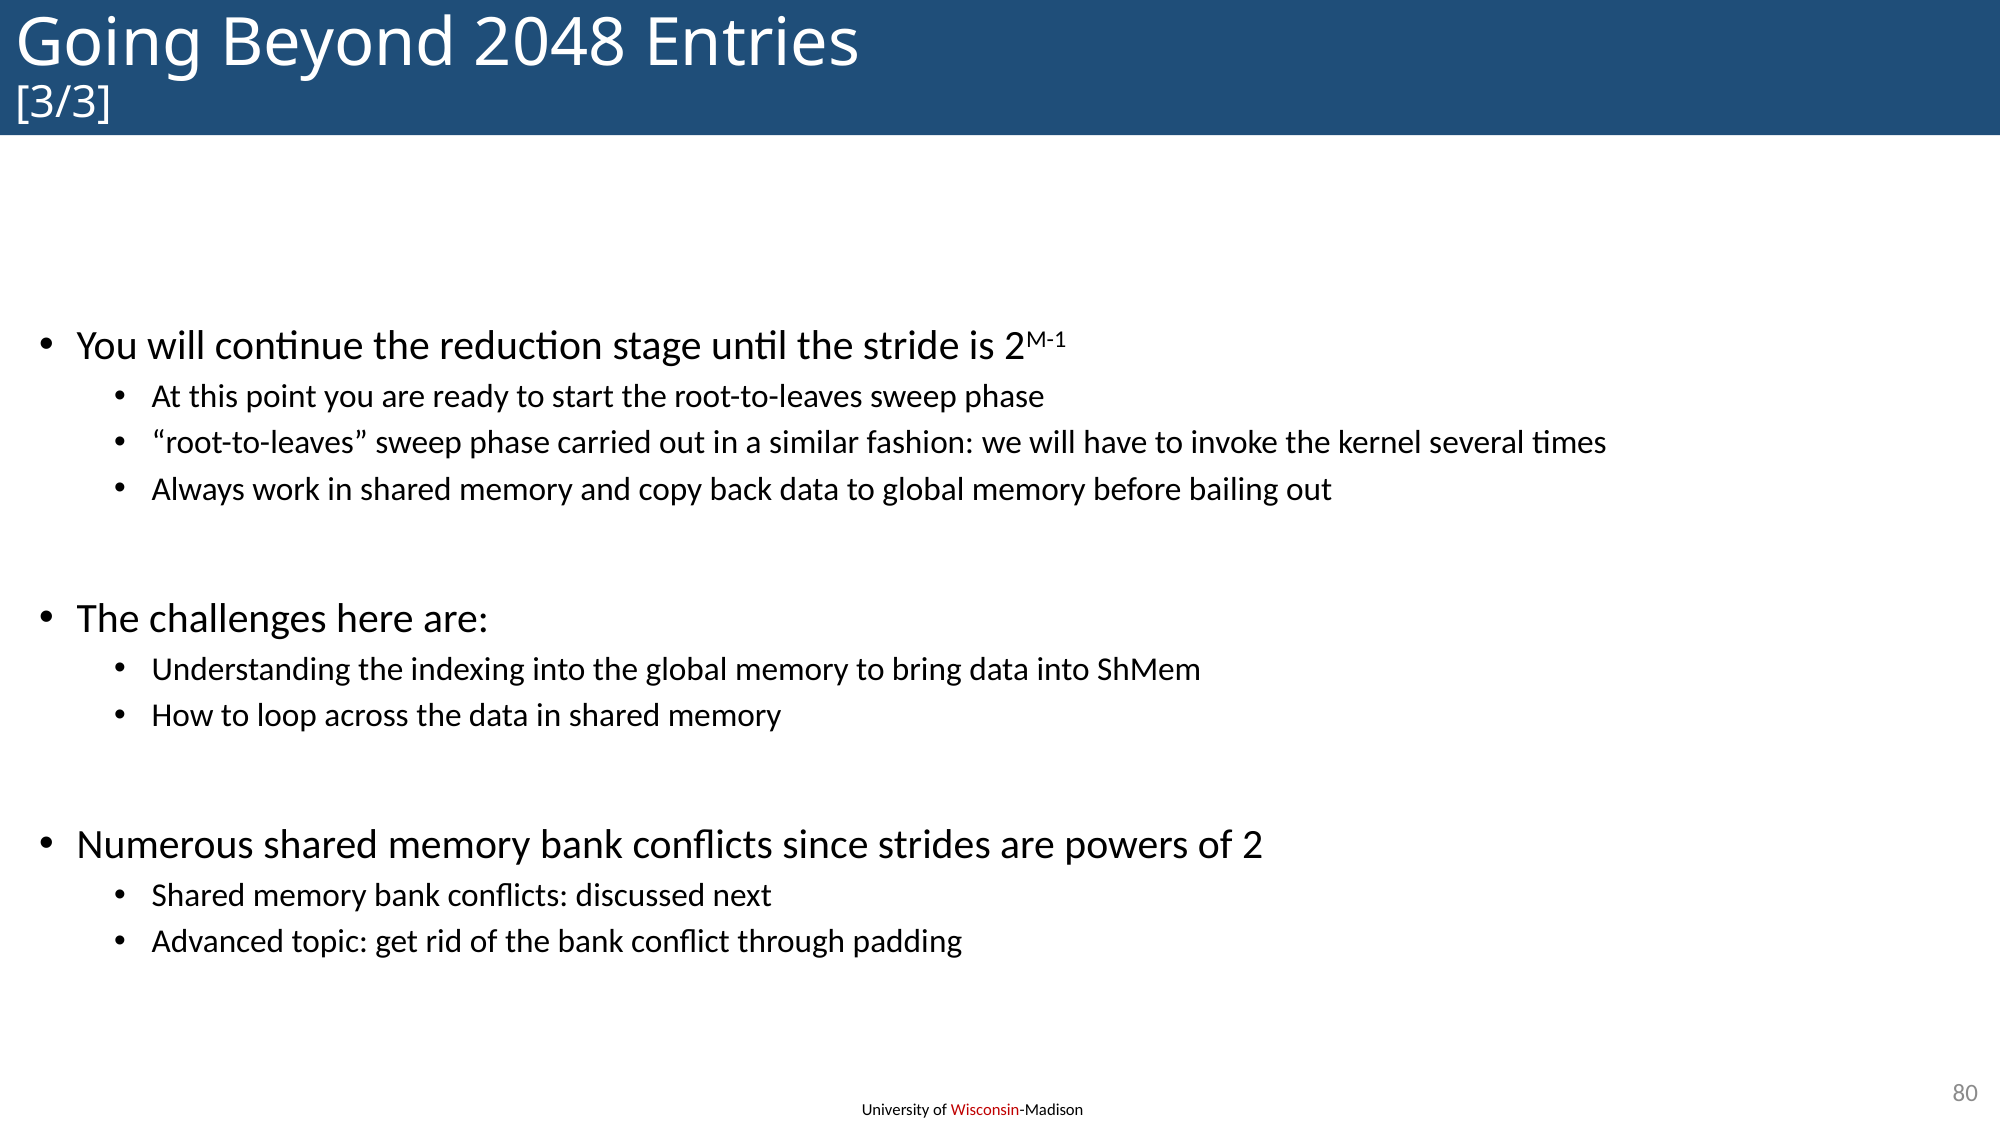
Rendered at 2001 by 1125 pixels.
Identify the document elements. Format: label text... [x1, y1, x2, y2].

slide_number 80 [1879, 1069, 1994, 1114]
title Going Beyond 2048 Entries [3/3] [0, 0, 2000, 136]
list You will continue the reduction stage until the stride is 2M-1 At this point you are ready to start the root-to-leaves sweep phase “root-to-leaves” sweep phase carried out in a similar fashion: we will have to invoke the kernel several times Always work in shared memory and copy back data to global memory before bailing out The challenges here are: Understanding the indexing into the global memory to bring data into ShMem How to loop across the data in shared memory Numerous shared memory bank conflicts since strides are powers of 2 Shared memory bank conflicts: discussed next Advanced topic: get rid of the bank conflict through padding [24, 245, 1987, 1055]
